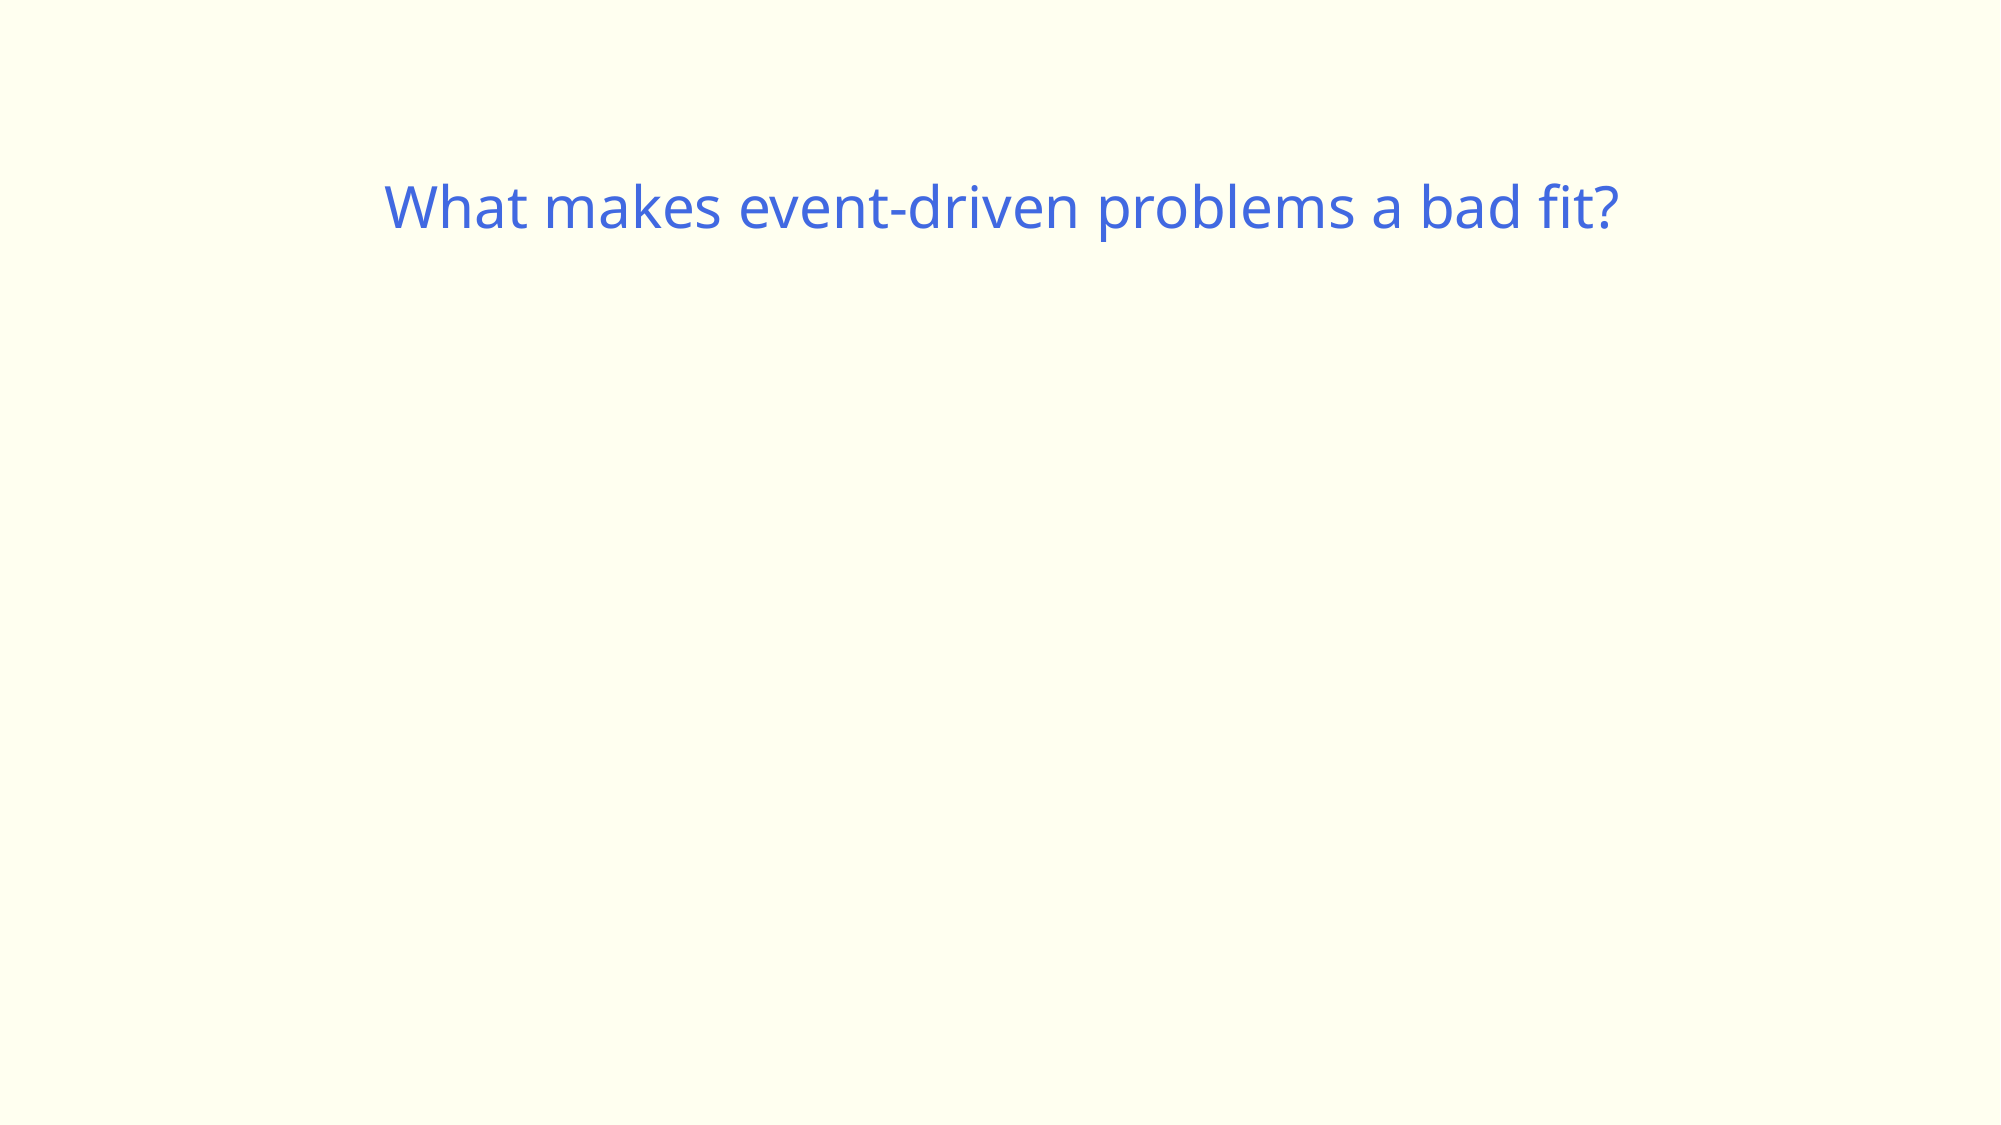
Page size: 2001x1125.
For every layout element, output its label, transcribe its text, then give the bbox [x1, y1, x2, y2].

list What makes event-driven problems a bad fit? [31, 29, 1974, 1020]
